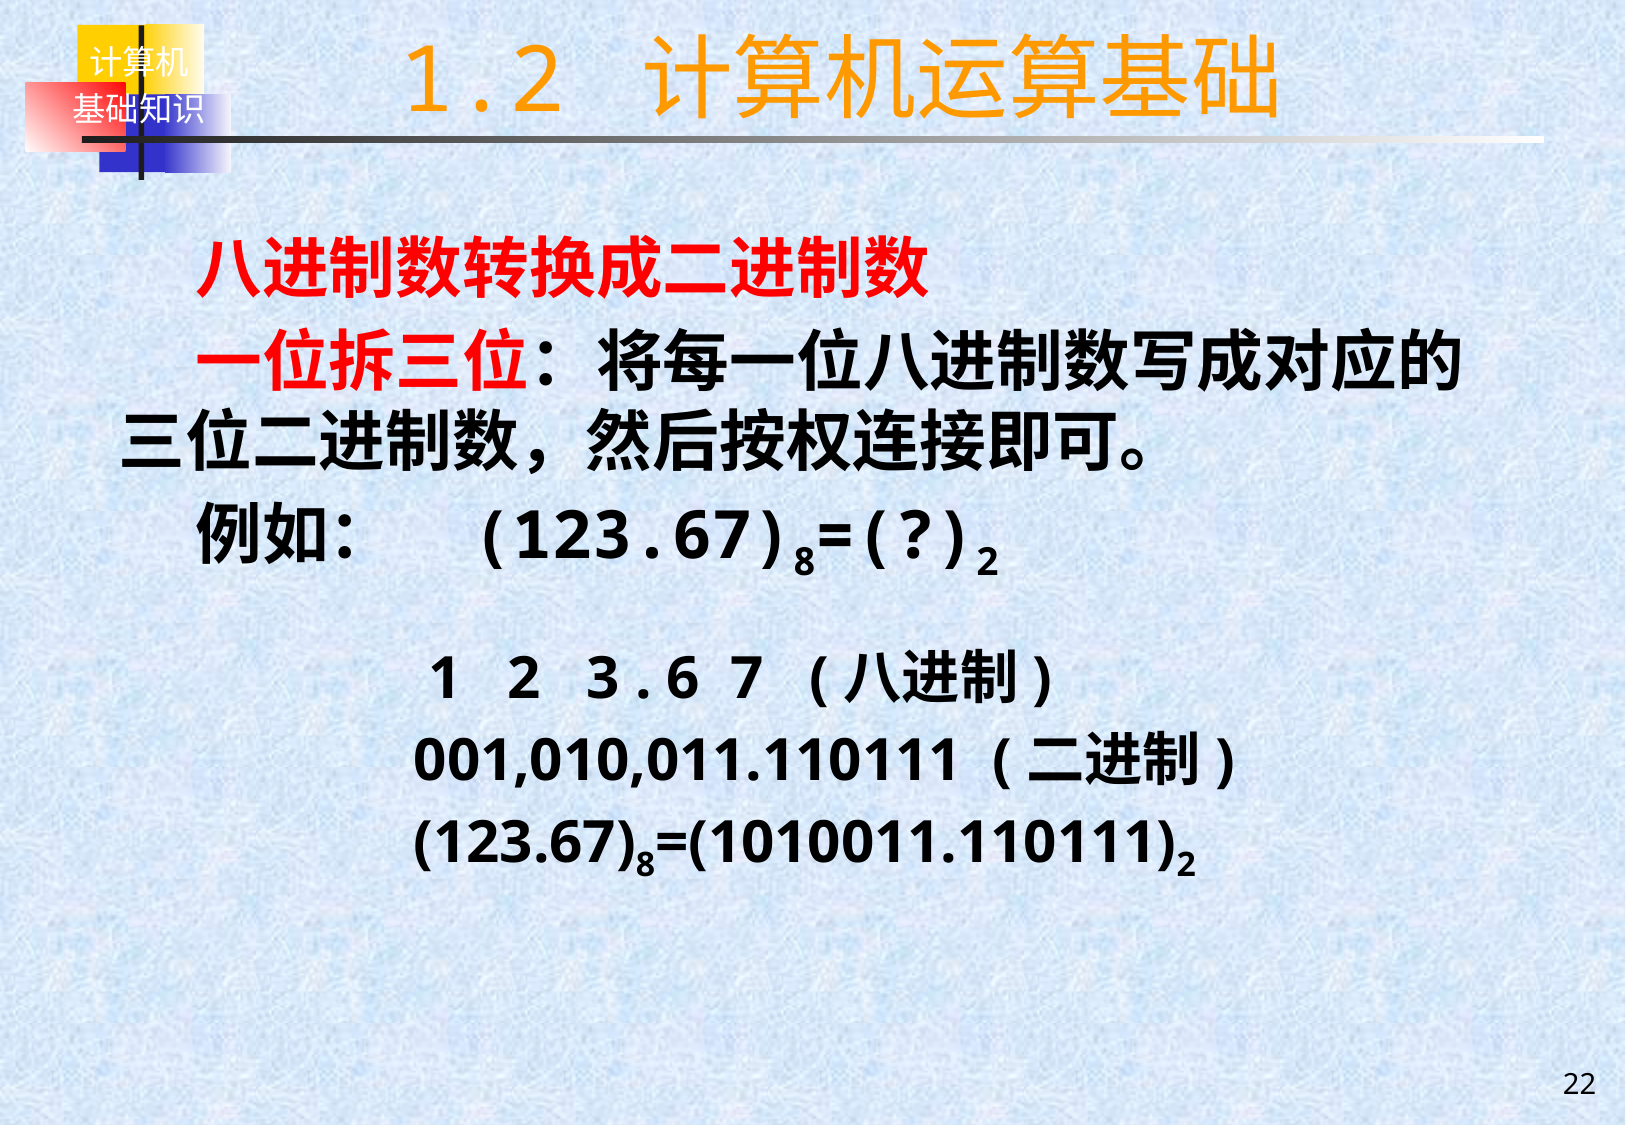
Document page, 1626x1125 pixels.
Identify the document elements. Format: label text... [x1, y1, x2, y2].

list 八进制数转换成二进制数 一位拆三位：将每一位八进制数写成对应的三位二进制数，然后按权连接即可。 例如： (123.67)8=(?)2 [103, 218, 1521, 610]
title 1.2 计算机运算基础 [310, 12, 1372, 138]
picture [0, 0, 1626, 1125]
text_box 1 2 3 . 6 7 (八进制) 001,010,011.110111 (二进制) (123.67)8=(1010011.110111)2 [398, 633, 1333, 892]
slide_number 22 [1438, 1062, 1612, 1113]
